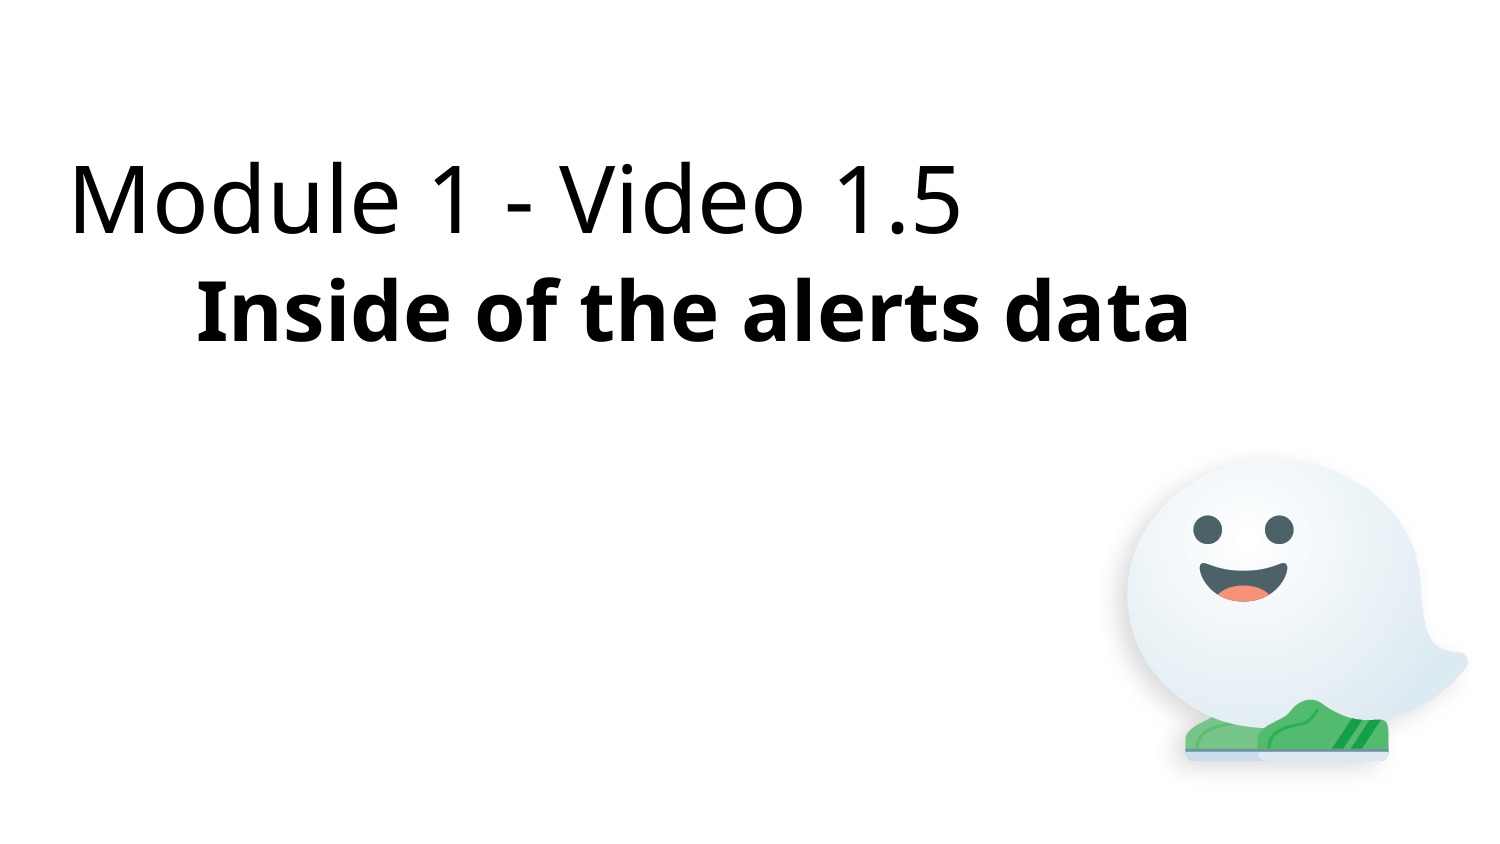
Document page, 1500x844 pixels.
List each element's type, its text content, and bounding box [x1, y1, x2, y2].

title Module 1 - Video 1.5 [52, 82, 1247, 311]
picture [1127, 459, 1468, 761]
title Inside of the alerts data [181, 243, 1451, 508]
